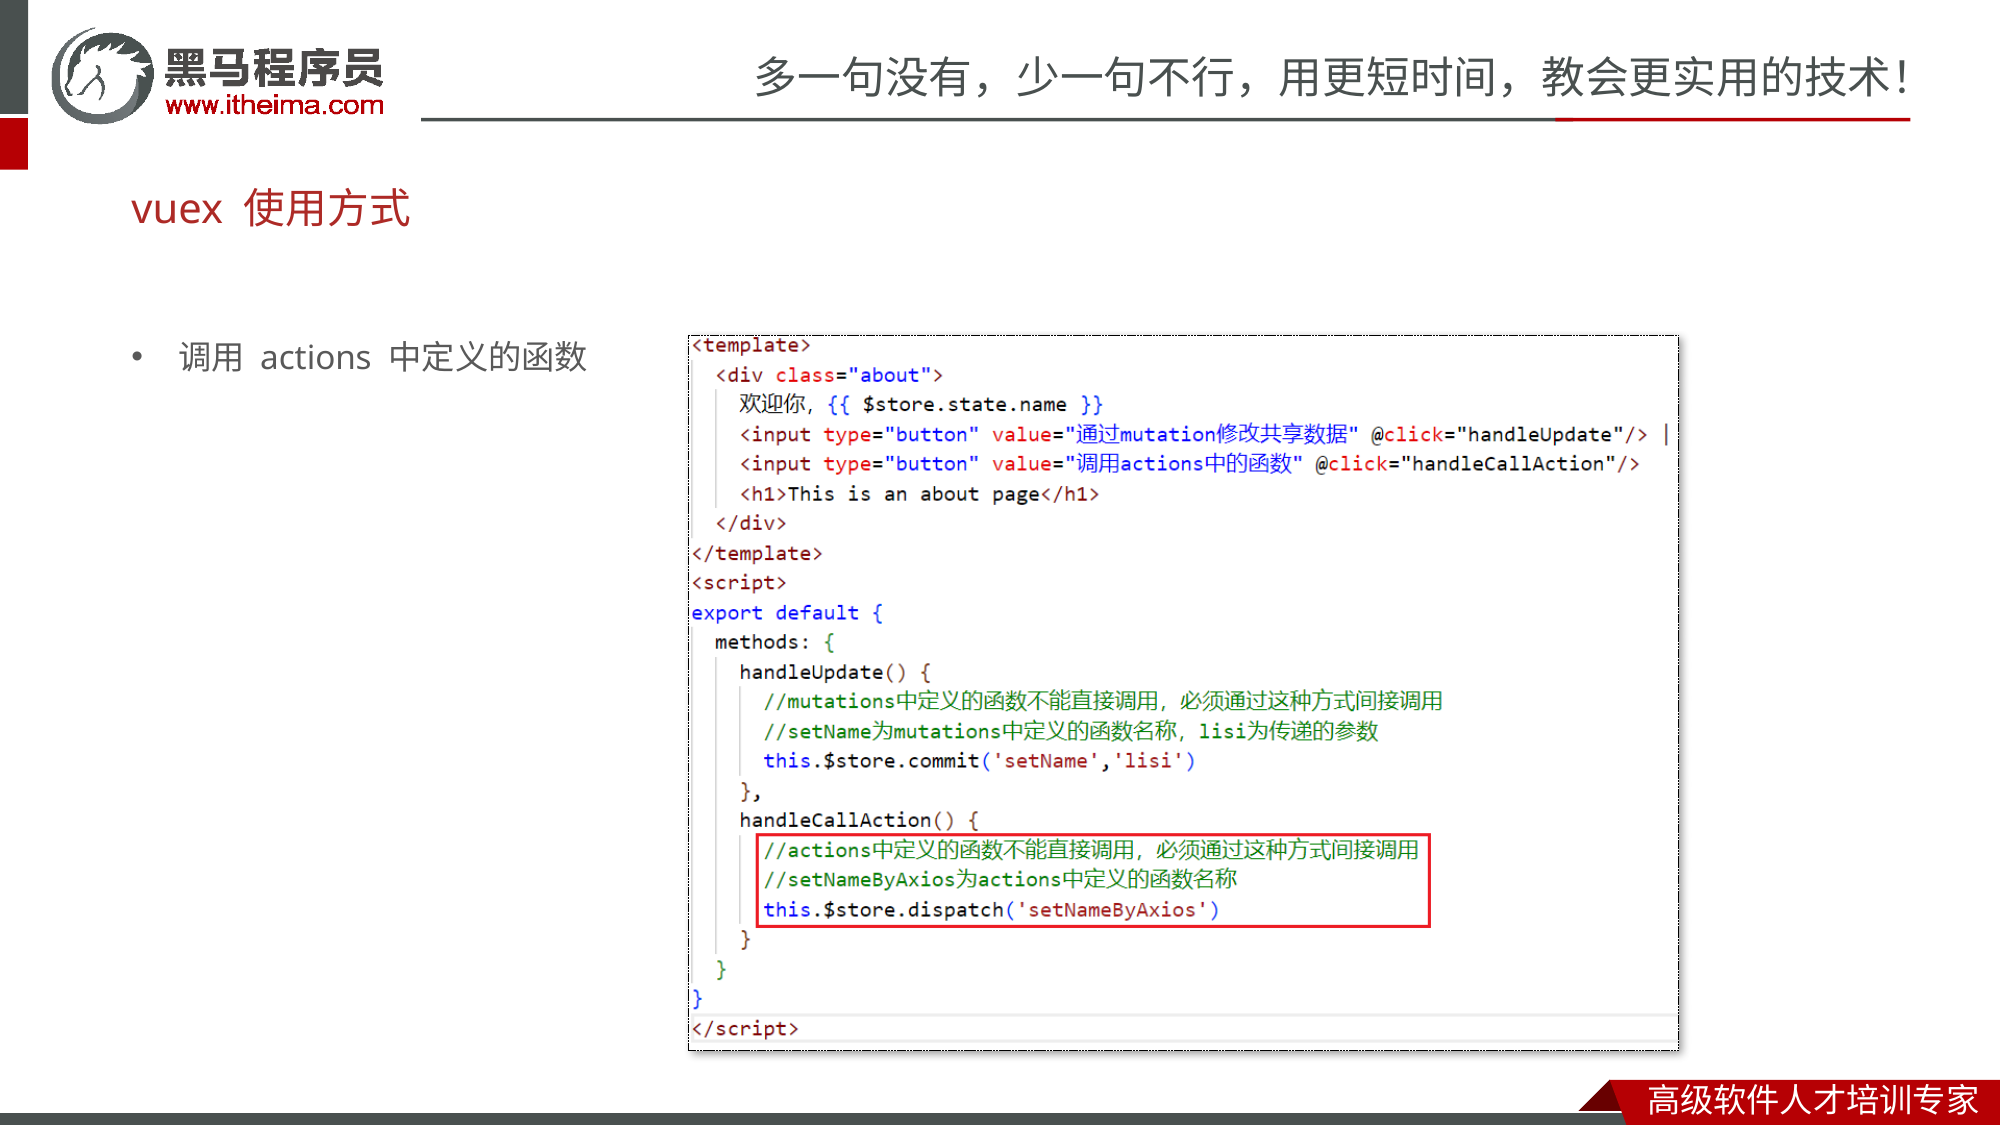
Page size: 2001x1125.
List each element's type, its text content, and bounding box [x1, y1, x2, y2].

picture [50, 26, 384, 125]
text_box 调用 actions 中定义的函数 [116, 289, 1838, 384]
title vuex 使用方式 [116, 164, 1872, 250]
picture [688, 334, 1680, 1051]
